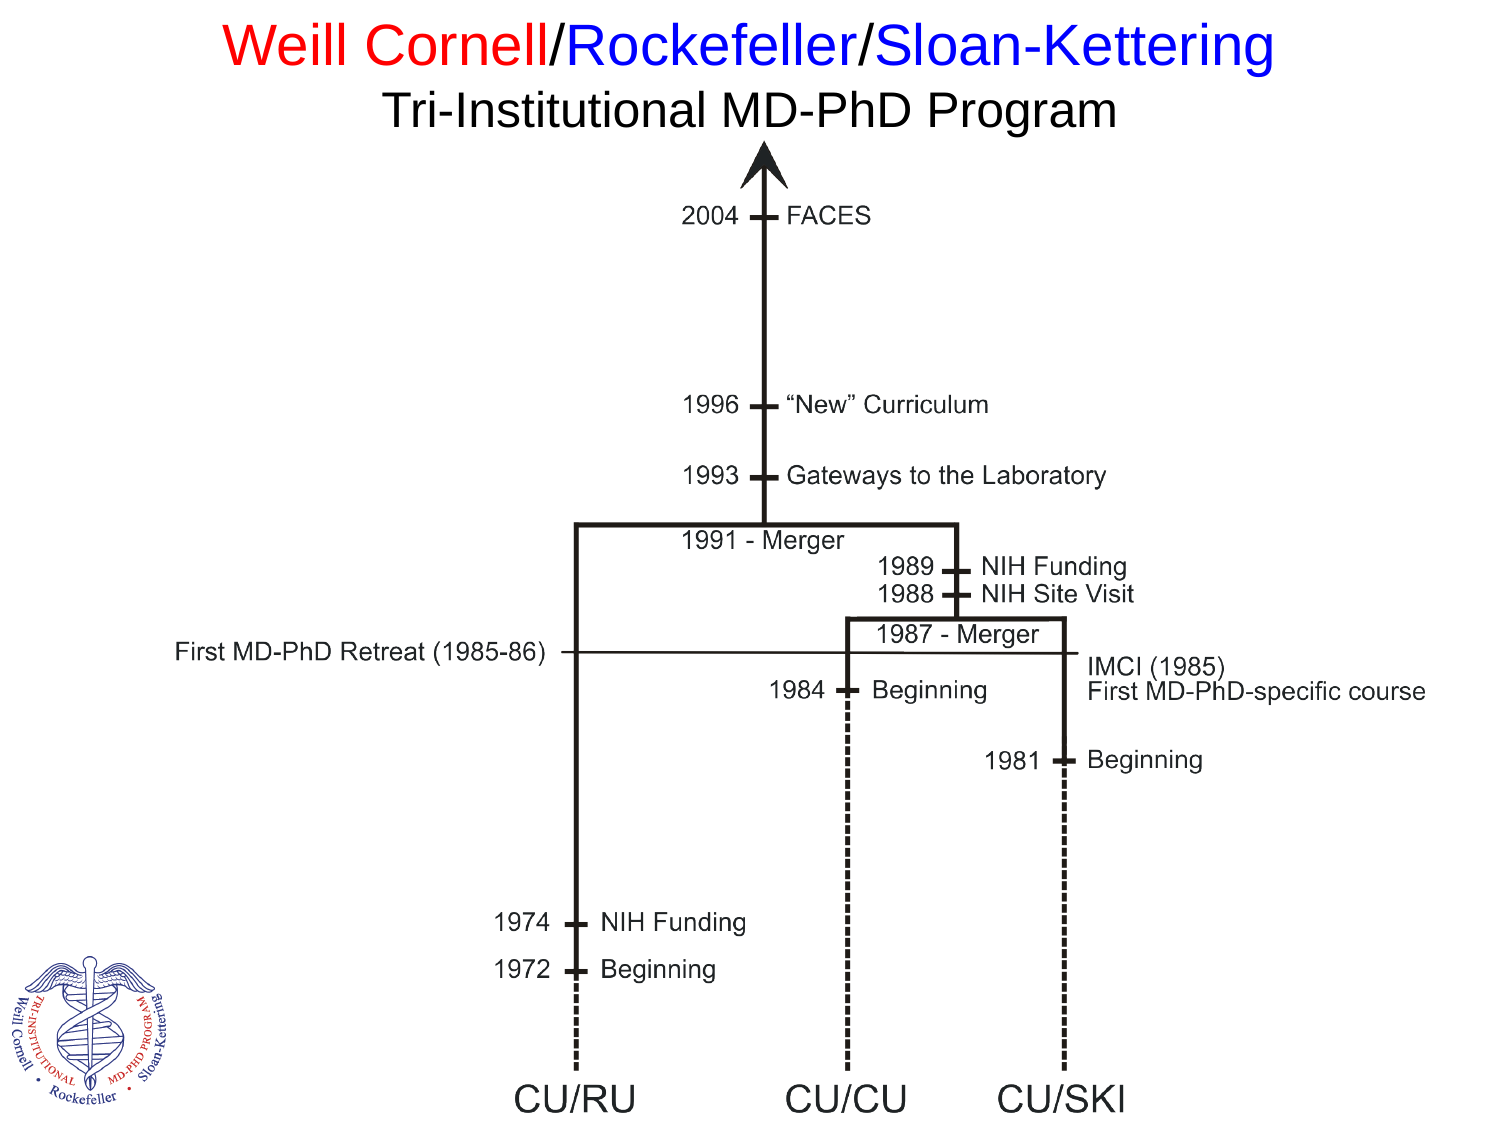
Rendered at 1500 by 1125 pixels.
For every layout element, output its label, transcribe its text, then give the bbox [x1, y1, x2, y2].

picture [174, 139, 1426, 1113]
text_box Weill Cornell/Rockefeller/Sloan-Kettering Tri-Institutional MD-PhD Program [0, 0, 1500, 145]
picture [12, 956, 166, 1125]
